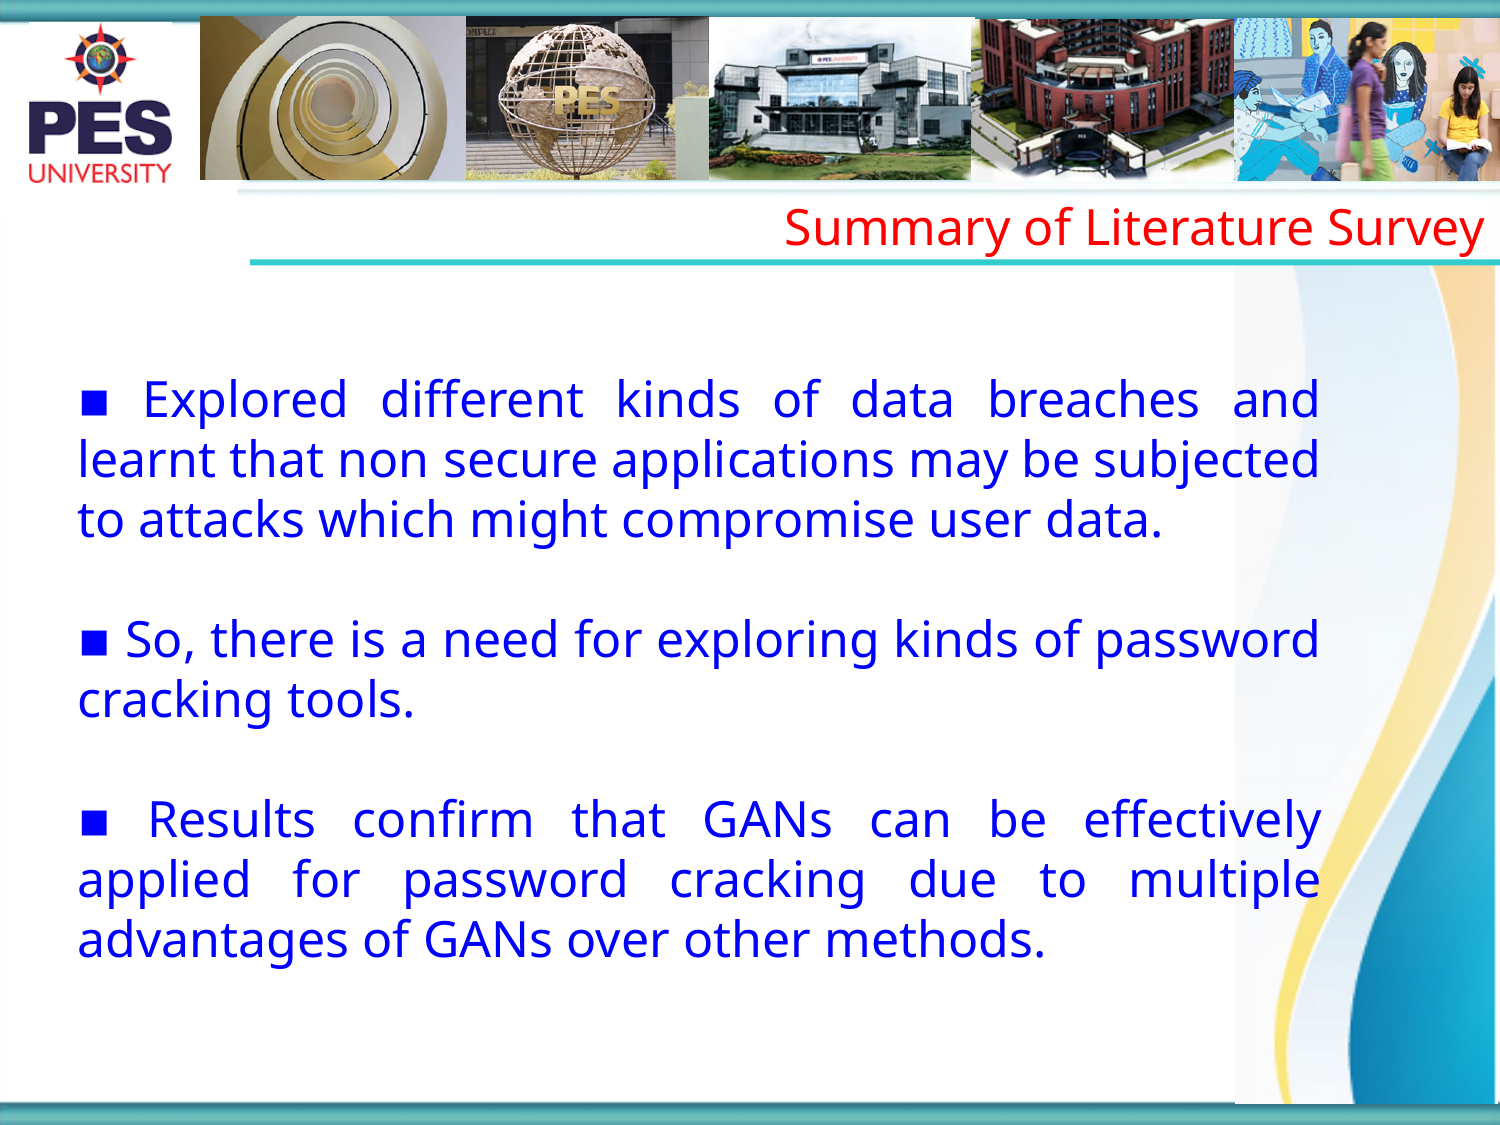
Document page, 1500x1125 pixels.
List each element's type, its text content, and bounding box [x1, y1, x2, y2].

picture [0, 220, 1500, 1125]
text_box Summary of Literature Survey [224, 187, 1500, 263]
text_box Explored different kinds of data breaches and learnt that non secure applications may be subjected to attacks which might compromise user data. So, there is a need for exploring kinds of password cracking tools. Results confirm that GANs can be effectively applied for password cracking due to multiple advantages of GANs over other methods. [62, 299, 1338, 1075]
picture [0, 0, 1500, 187]
